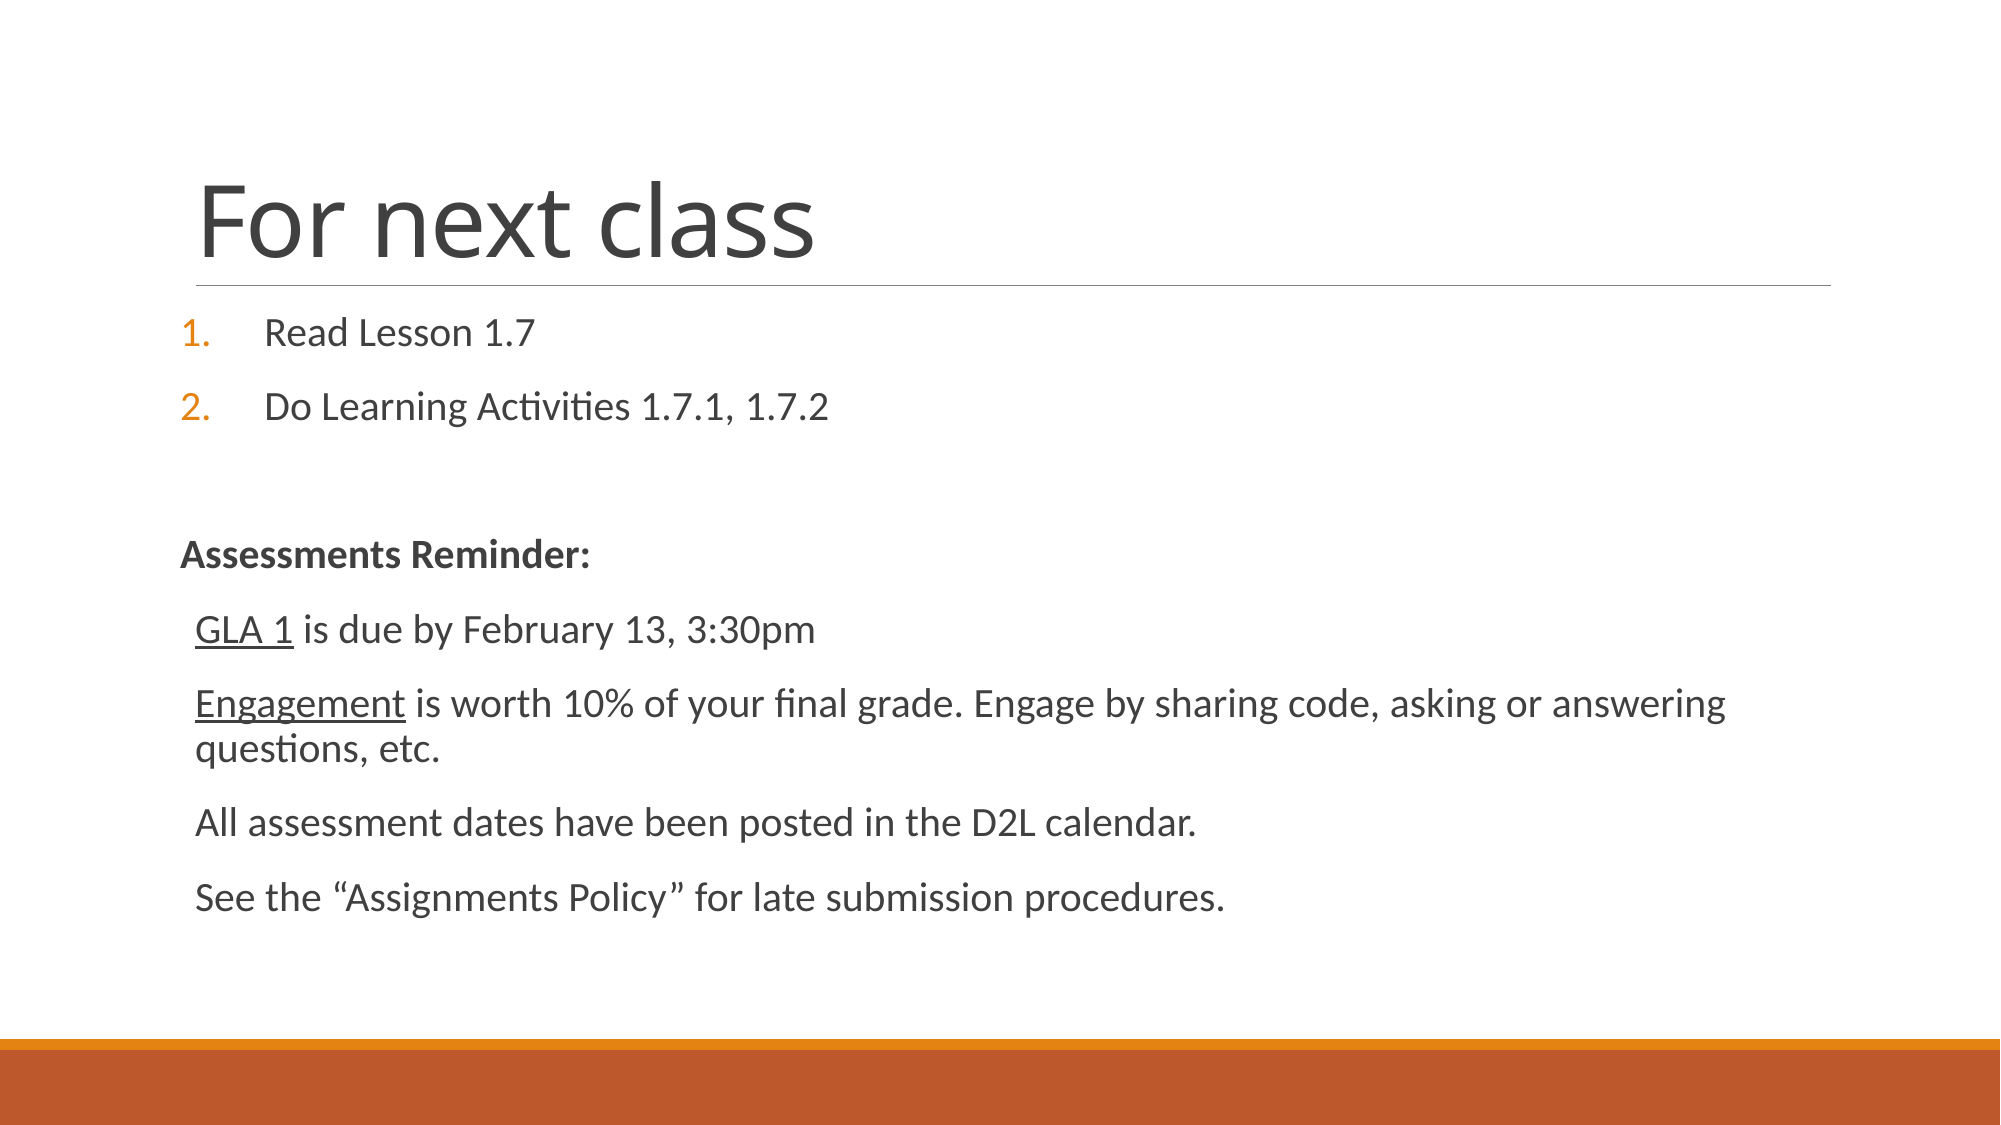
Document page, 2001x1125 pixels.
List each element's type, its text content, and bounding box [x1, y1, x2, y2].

title For next class [180, 47, 1830, 285]
list Read Lesson 1.7 Do Learning Activities 1.7.1, 1.7.2 Assessments Reminder: GLA 1 is due by February 13, 3:30pm Engagement is worth 10% of your final grade. Engage by sharing code, asking or answering questions, etc. All assessment dates have been posted in the D2L calendar. See the “Assignments Policy” for late submission procedures. [180, 302, 1830, 963]
